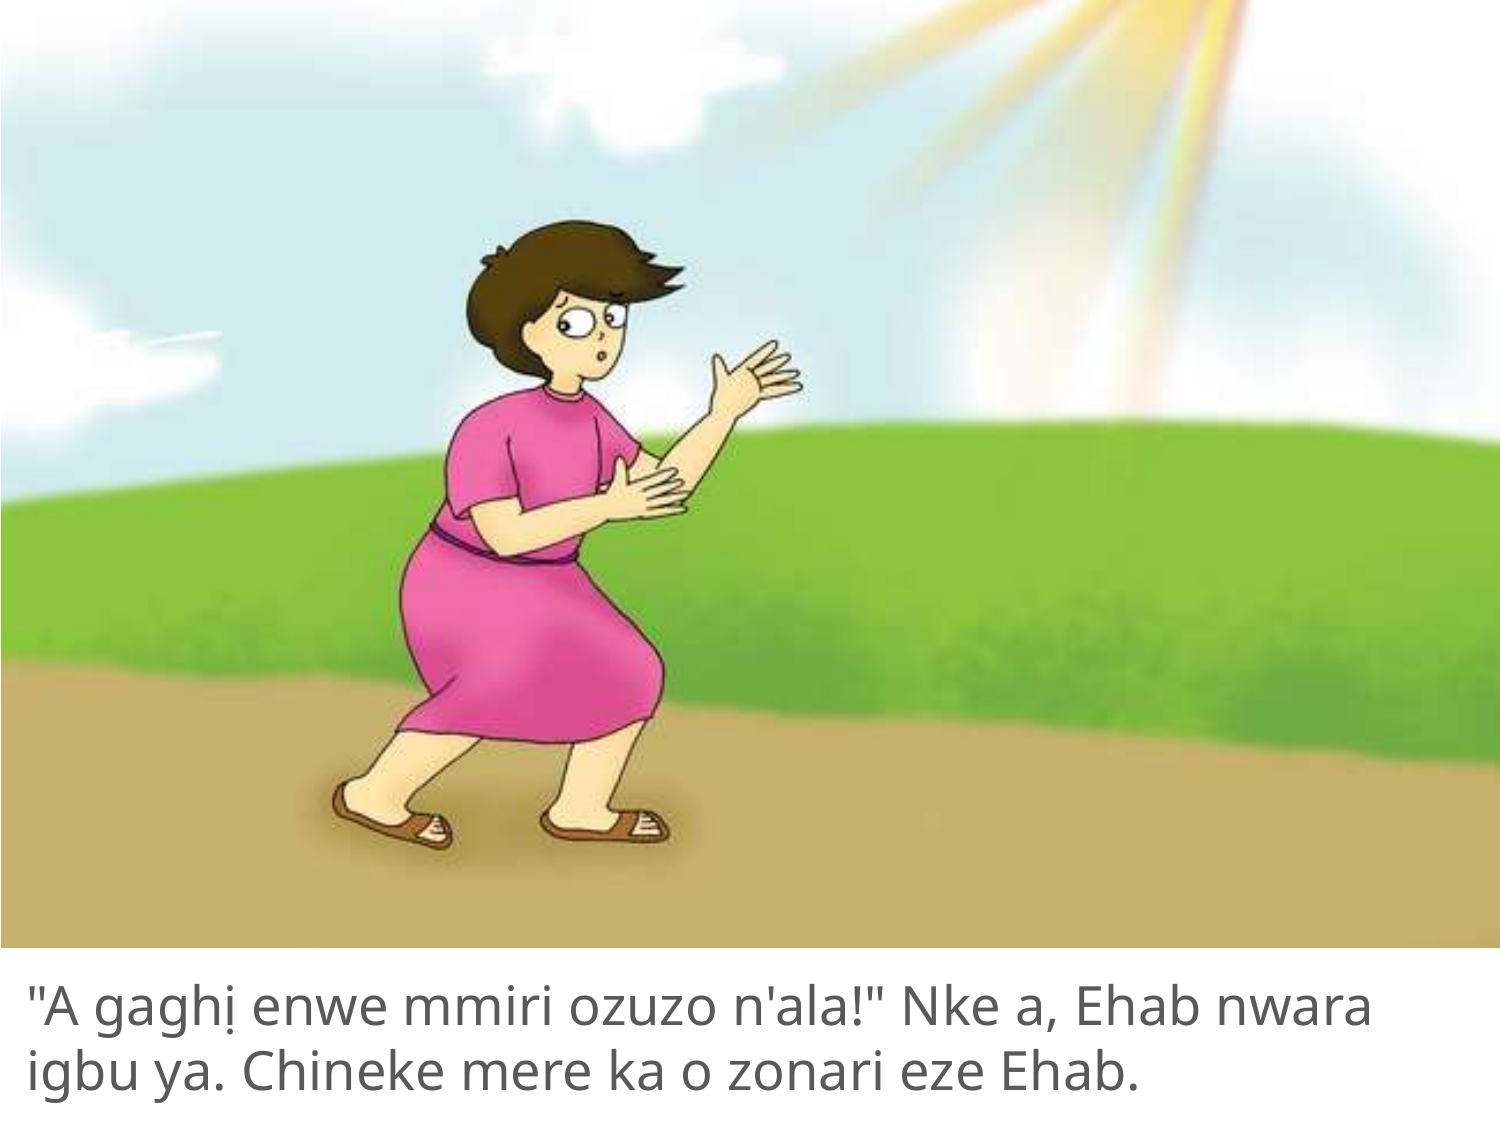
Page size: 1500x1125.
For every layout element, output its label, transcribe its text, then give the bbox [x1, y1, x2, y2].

picture [1, 0, 1500, 948]
text_box "A gaghị enwe mmiri ozuzo n'ala!" Nke a, Ehab nwara igbu ya. Chineke mere ka o zonari eze Ehab. [11, 964, 1483, 1109]
